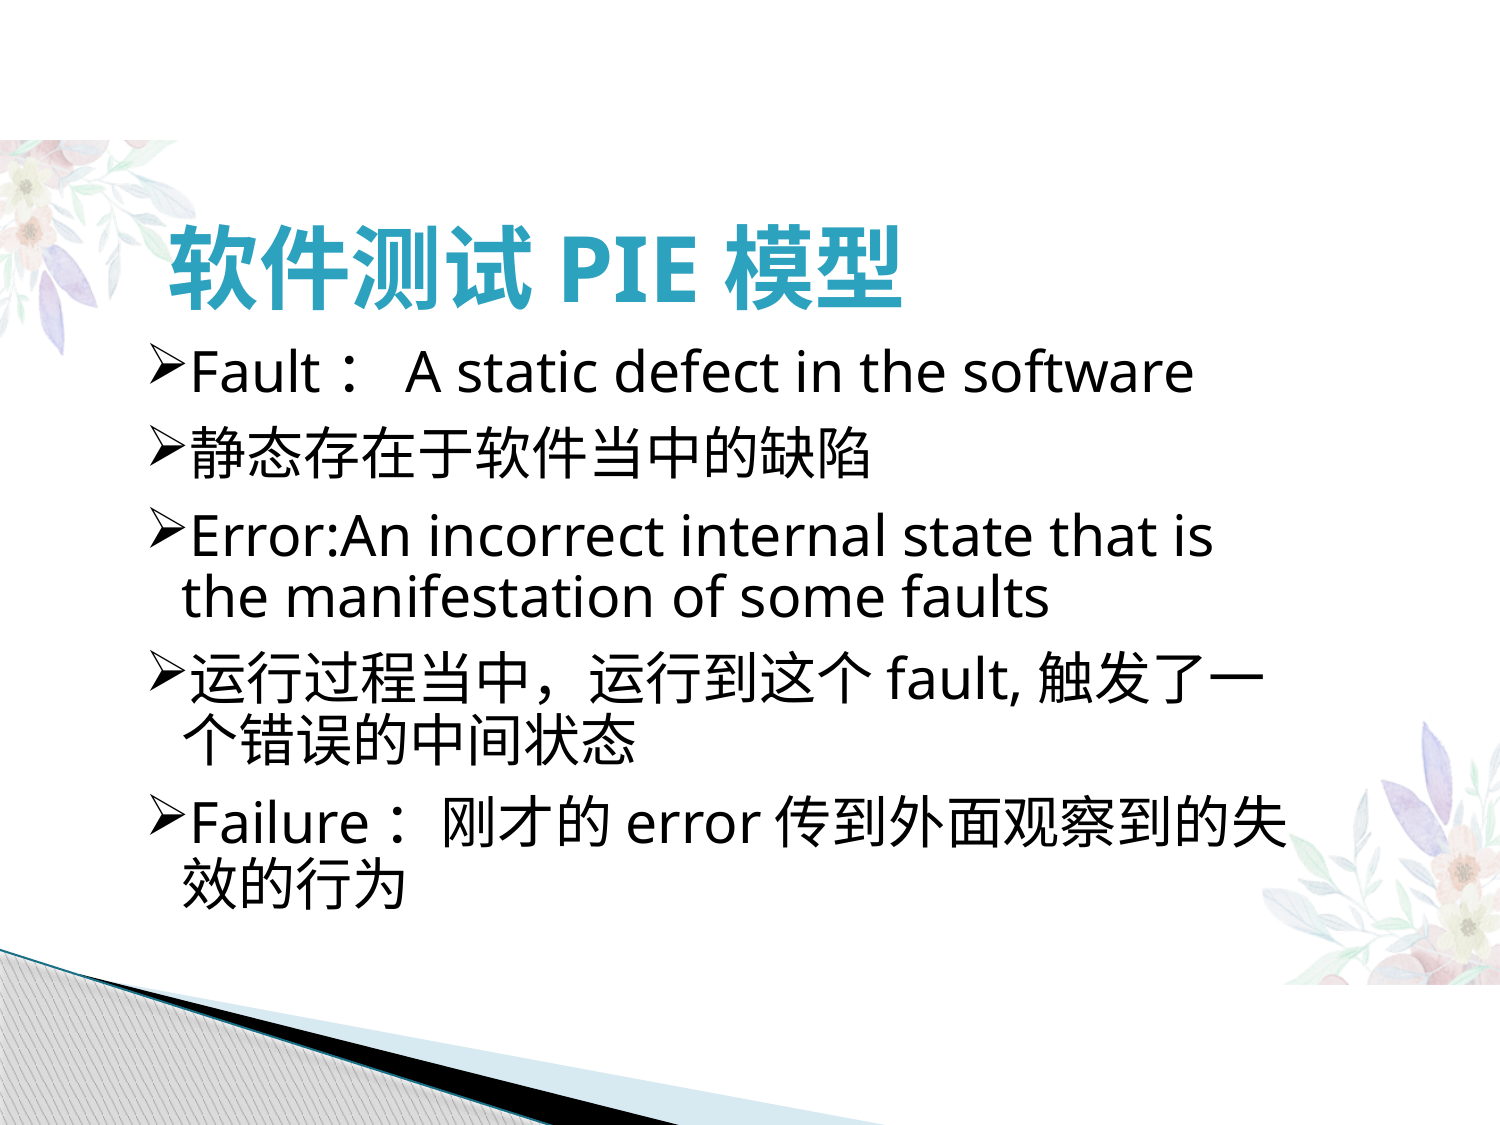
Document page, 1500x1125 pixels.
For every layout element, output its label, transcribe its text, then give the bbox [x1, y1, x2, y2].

title 软件测试PIE模型 [200, 202, 1257, 337]
picture [1261, 716, 1500, 985]
picture [0, 140, 196, 361]
list Fault：A static defect in the software 静态存在于软件当中的缺陷 Error:An incorrect internal state that is the manifestation of some faults 运行过程当中，运行到这个fault,触发了一个错误的中间状态 Failure：刚才的error传到外面观察到的失效的行为 [133, 337, 1313, 925]
